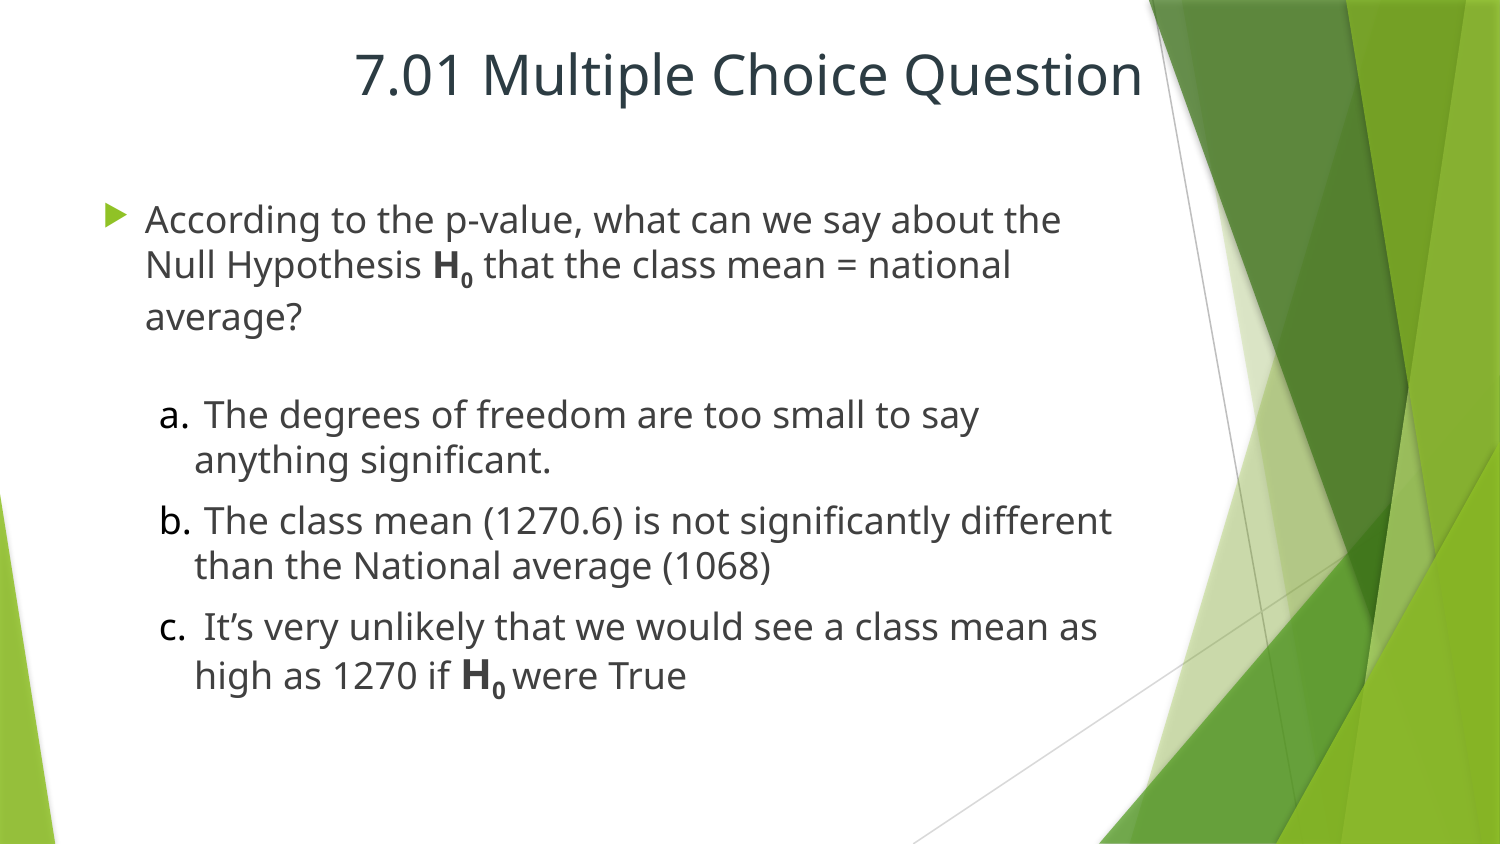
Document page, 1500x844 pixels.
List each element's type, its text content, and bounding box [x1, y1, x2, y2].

list According to the p-value, what can we say about the Null Hypothesis H0 that the class mean = national average? The degrees of freedom are too small to say anything significant. The class mean (1270.6) is not significantly different than the National average (1068) It’s very unlikely that we would see a class mean as high as 1270 if H0 were True [102, 196, 1134, 717]
title 7.01 Multiple Choice Question [102, 31, 1398, 107]
